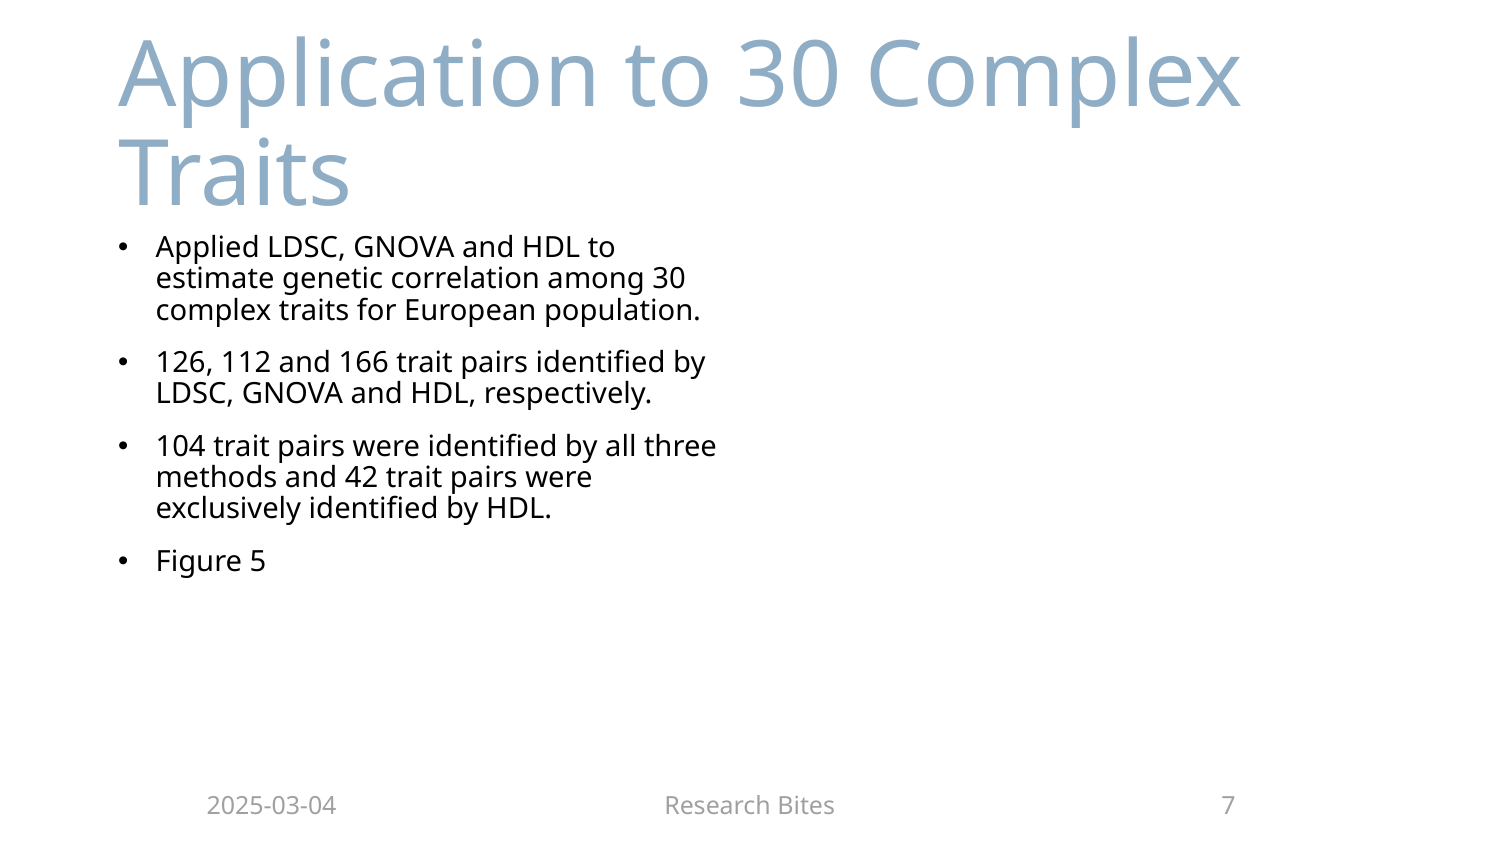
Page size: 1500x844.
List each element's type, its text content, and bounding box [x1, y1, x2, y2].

list Applied LDSC, GNOVA and HDL to estimate genetic correlation among 30 complex traits for European population. 126, 112 and 166 trait pairs identified by LDSC, GNOVA and HDL, respectively. 104 trait pairs were identified by all three methods and 42 trait pairs were exclusively identified by HDL. Figure 5 [103, 224, 738, 760]
text_box 7 [1206, 782, 1251, 827]
text_box 2025-03-04 [191, 782, 352, 827]
text_box Research Bites [649, 782, 851, 827]
title Application to 30 Complex Traits [103, 45, 1397, 208]
